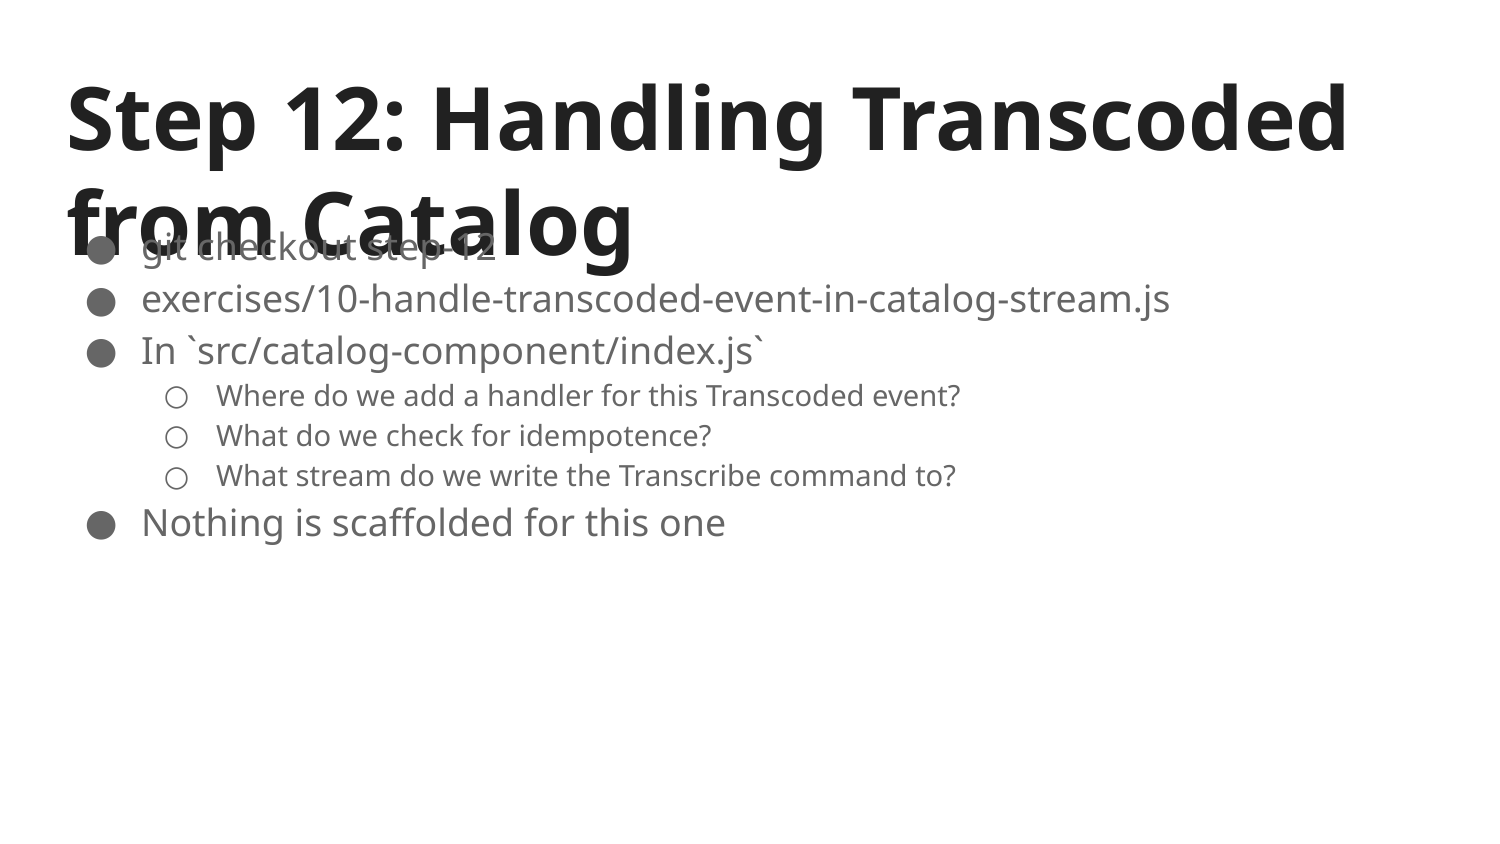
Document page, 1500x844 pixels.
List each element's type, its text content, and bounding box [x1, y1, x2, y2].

title Step 12: Handling Transcoded from Catalog [51, 48, 1449, 180]
list git checkout step-12 exercises/10-handle-transcoded-event-in-catalog-stream.js In `src/catalog-component/index.js` Where do we add a handler for this Transcoded event? What do we check for idempotence? What stream do we write the Transcribe command to? Nothing is scaffolded for this one [51, 201, 1449, 750]
